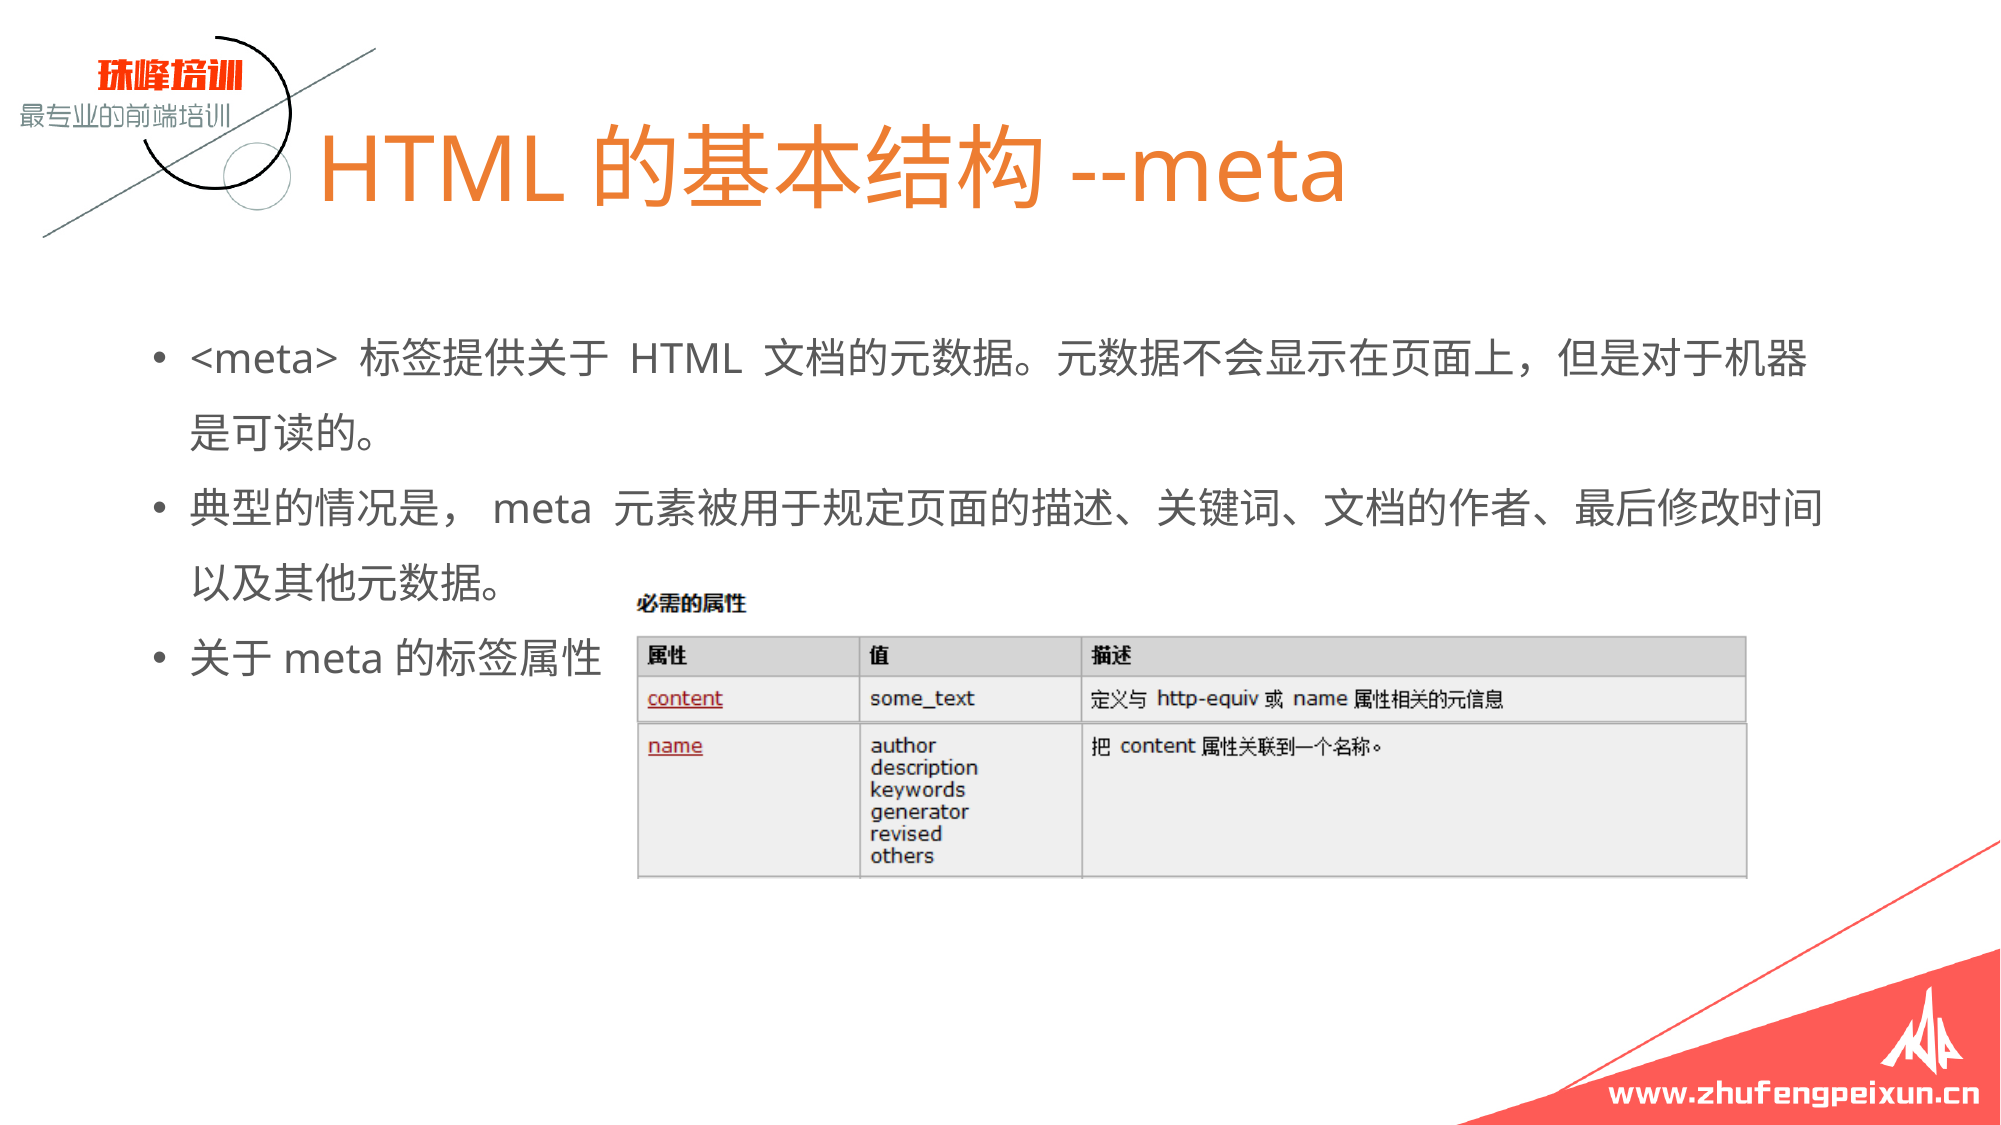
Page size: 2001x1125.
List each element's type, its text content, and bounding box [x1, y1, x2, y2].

picture [18, 36, 376, 238]
list <meta> 标签提供关于 HTML 文档的元数据。元数据不会显示在页面上，但是对于机器是可读的。 典型的情况是，meta 元素被用于规定页面的描述、关键词、文档的作者、最后修改时间以及其他元数据。 关于meta的标签属性 [137, 299, 1863, 1014]
title HTML的基本结构--meta [302, 114, 1799, 248]
picture [1437, 796, 2001, 1125]
picture [634, 586, 1751, 879]
